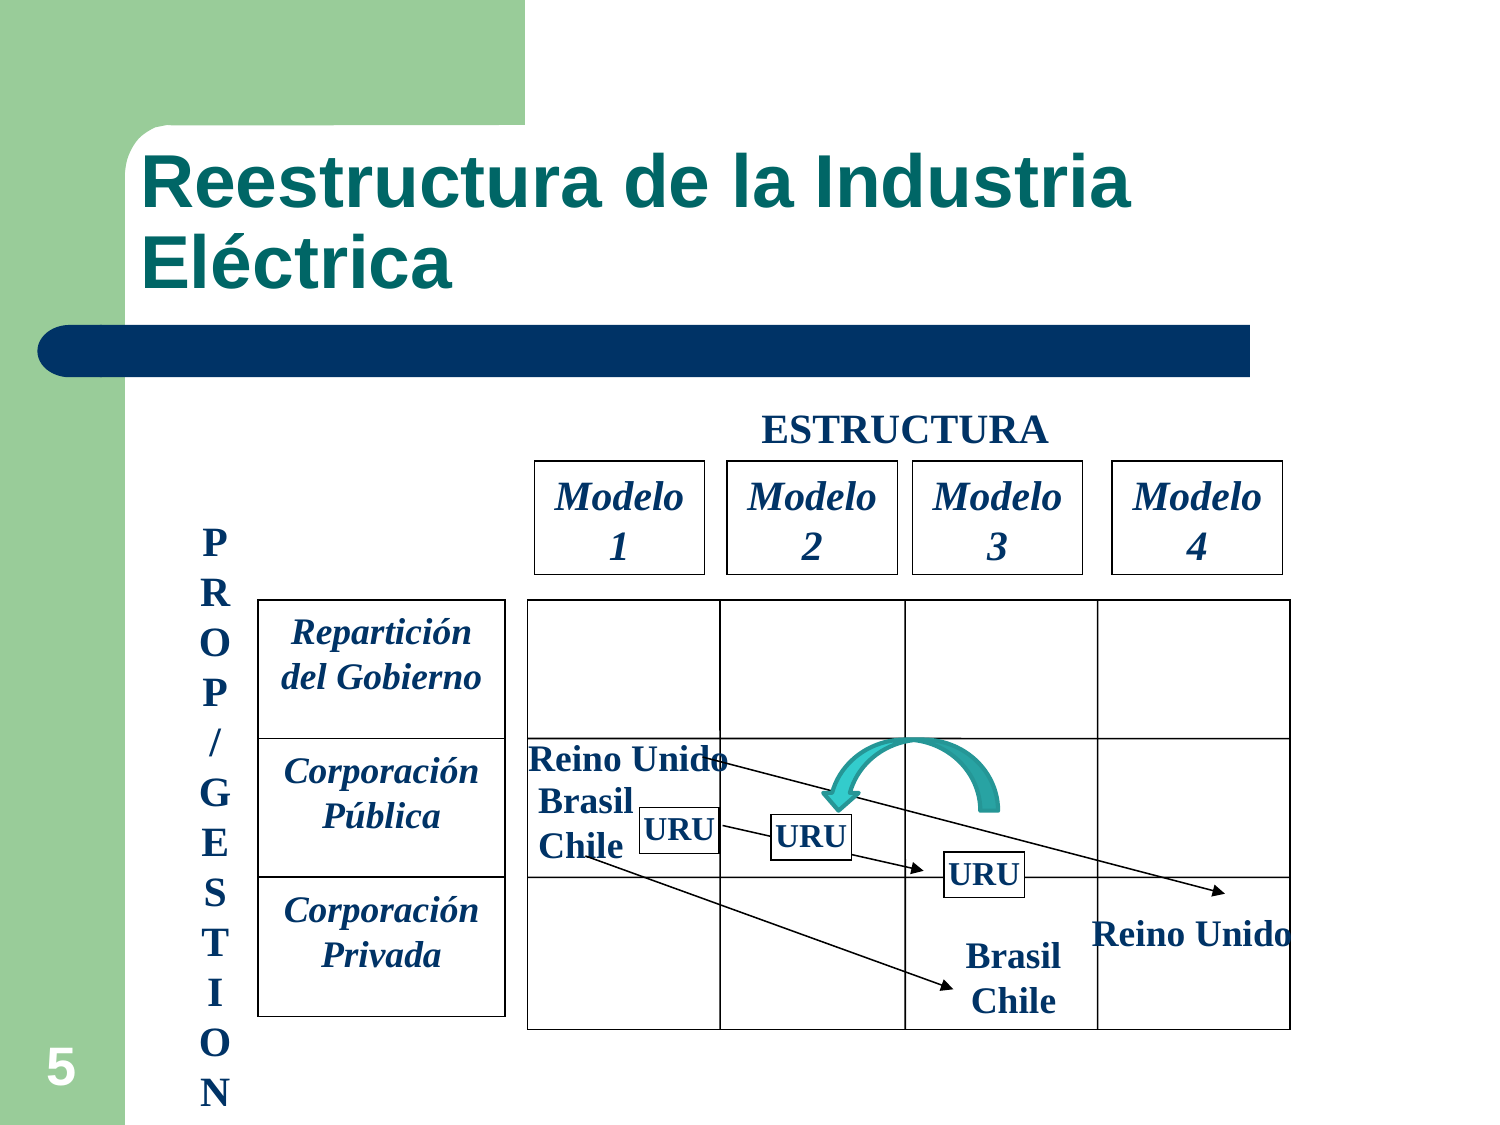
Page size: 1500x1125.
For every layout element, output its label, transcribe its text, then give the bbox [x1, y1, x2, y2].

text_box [149, 394, 1313, 1038]
title Reestructura de la Industria Eléctrica [125, 125, 1425, 313]
slide_number 5 [13, 1023, 111, 1105]
